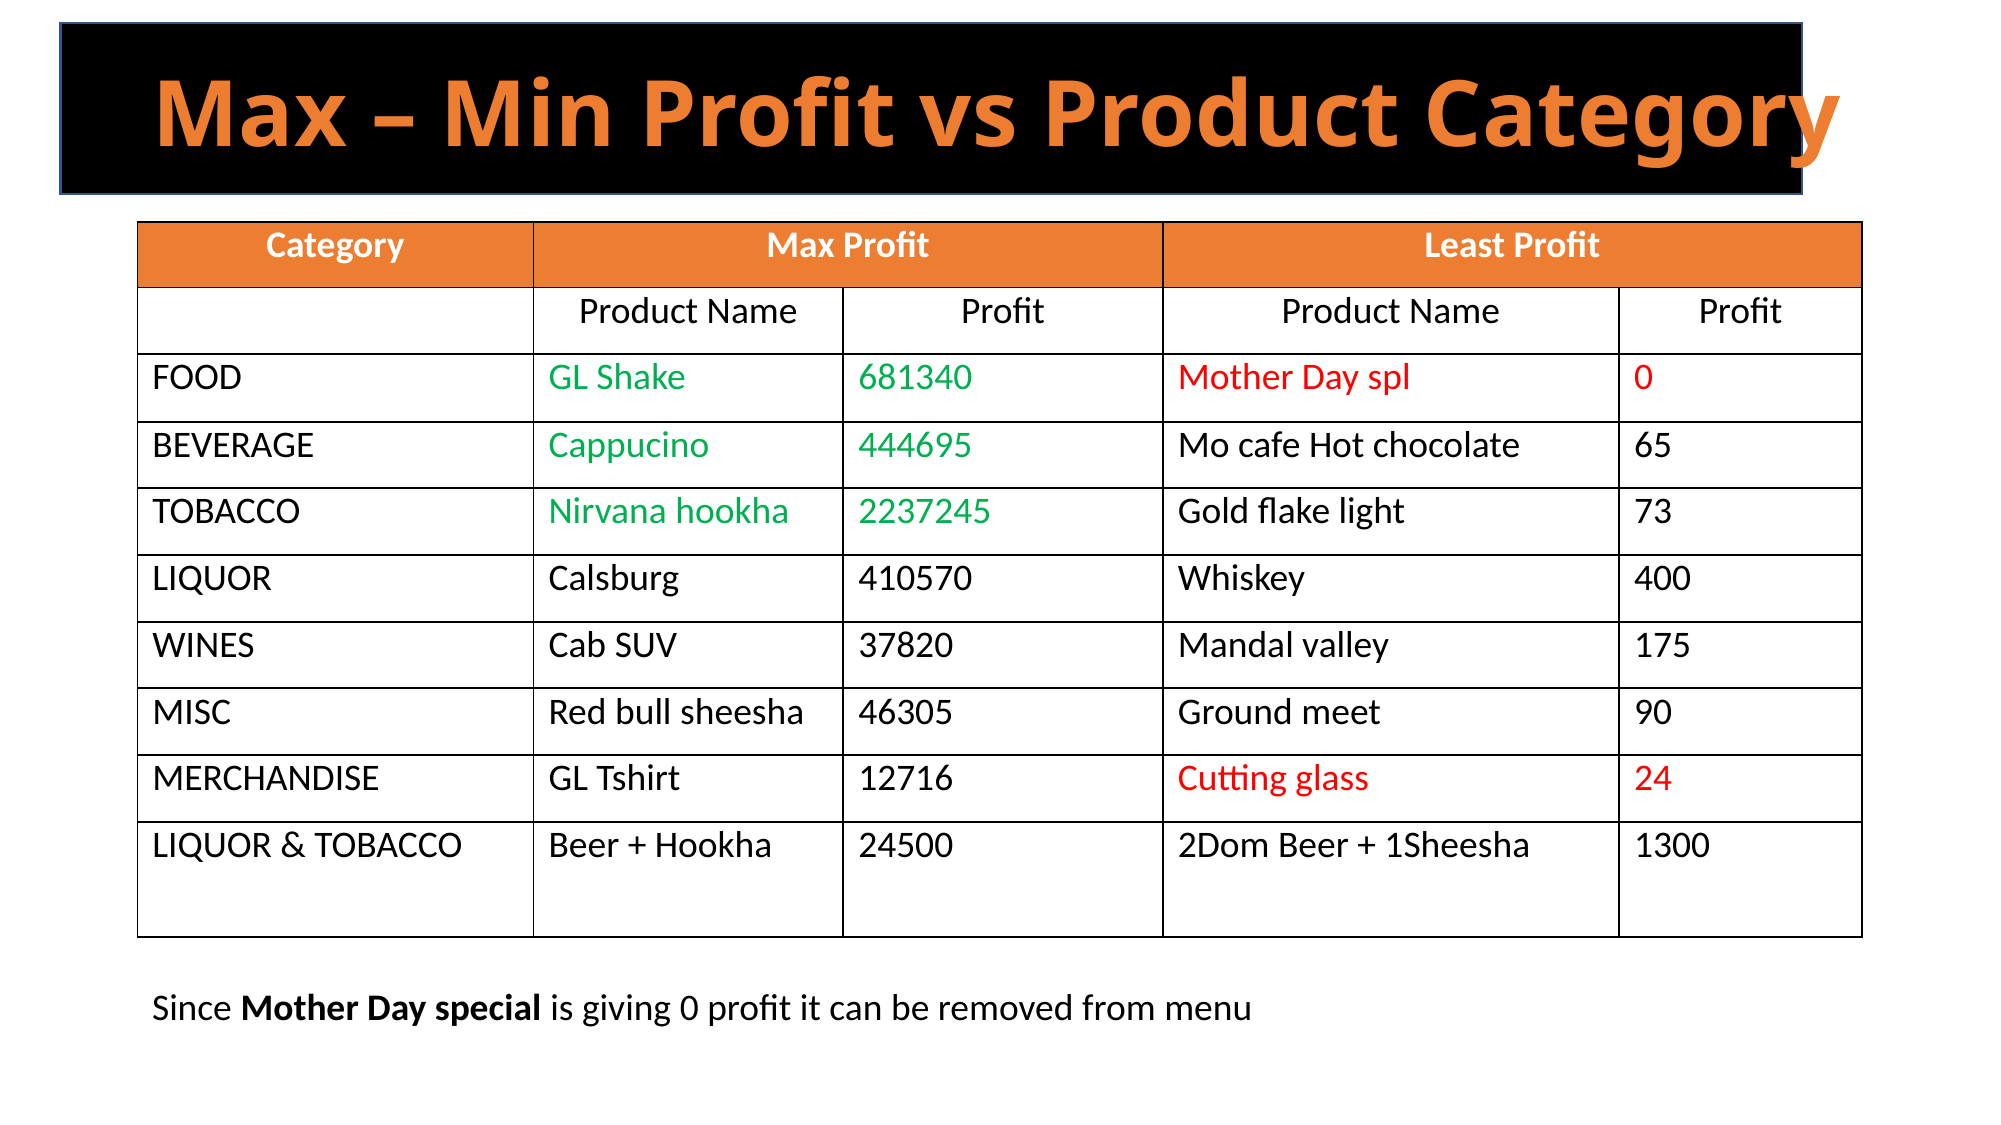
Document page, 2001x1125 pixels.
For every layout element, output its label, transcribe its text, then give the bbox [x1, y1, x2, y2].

table_cell Beer + Hookha [534, 823, 842, 936]
table_header Category [138, 223, 533, 287]
table_cell MERCHANDISE [138, 756, 533, 821]
table_cell Whiskey [1164, 556, 1618, 621]
table_cell 12716 [844, 756, 1162, 821]
table_cell 0 [1620, 355, 1861, 421]
table_cell WINES [138, 623, 533, 687]
title Max – Min Profit vs Product Category [137, 59, 1863, 174]
text_box [59, 22, 1803, 195]
table_cell Cab SUV [534, 623, 842, 687]
table_cell Mandal valley [1164, 623, 1618, 687]
table_cell 24 [1620, 756, 1861, 821]
table_cell 46305 [844, 689, 1162, 754]
table_cell Nirvana hookha [534, 489, 842, 554]
table_cell 444695 [844, 423, 1162, 487]
table_cell 2Dom Beer + 1Sheesha [1164, 823, 1618, 936]
table_cell 73 [1620, 489, 1861, 554]
table_cell [138, 288, 533, 353]
table_cell TOBACCO [138, 489, 533, 554]
table_cell 175 [1620, 623, 1861, 687]
table_cell Profit [1620, 288, 1861, 353]
table_cell Ground meet [1164, 689, 1618, 754]
table_cell GL Shake [534, 355, 842, 421]
table_cell Gold flake light [1164, 489, 1618, 554]
table_header Least Profit [1164, 223, 1861, 287]
table_cell GL Tshirt [534, 756, 842, 821]
table_cell LIQUOR [138, 556, 533, 621]
table_cell Calsburg [534, 556, 842, 621]
table_cell Product Name [534, 288, 842, 353]
table_cell Profit [844, 288, 1162, 353]
table_cell 681340 [844, 355, 1162, 421]
table_cell 2237245 [844, 489, 1162, 554]
table_cell 1300 [1620, 823, 1861, 936]
table_cell BEVERAGE [138, 423, 533, 487]
table_cell Product Name [1164, 288, 1618, 353]
table_cell LIQUOR & TOBACCO [138, 823, 533, 936]
table_header Max Profit [534, 223, 1162, 287]
text_box Since Mother Day special is giving 0 profit it can be removed from menu [137, 976, 1863, 1036]
table_cell FOOD [138, 355, 533, 421]
table_cell 90 [1620, 689, 1861, 754]
table_cell MISC [138, 689, 533, 754]
table_cell Mother Day spl [1164, 355, 1618, 421]
table_cell Cutting glass [1164, 756, 1618, 821]
table_cell Red bull sheesha [534, 689, 842, 754]
table_cell 400 [1620, 556, 1861, 621]
table_cell 65 [1620, 423, 1861, 487]
table_cell 37820 [844, 623, 1162, 687]
table_cell 410570 [844, 556, 1162, 621]
table_cell Cappucino [534, 423, 842, 487]
table_cell 24500 [844, 823, 1162, 936]
table_cell Mo cafe Hot chocolate [1164, 423, 1618, 487]
